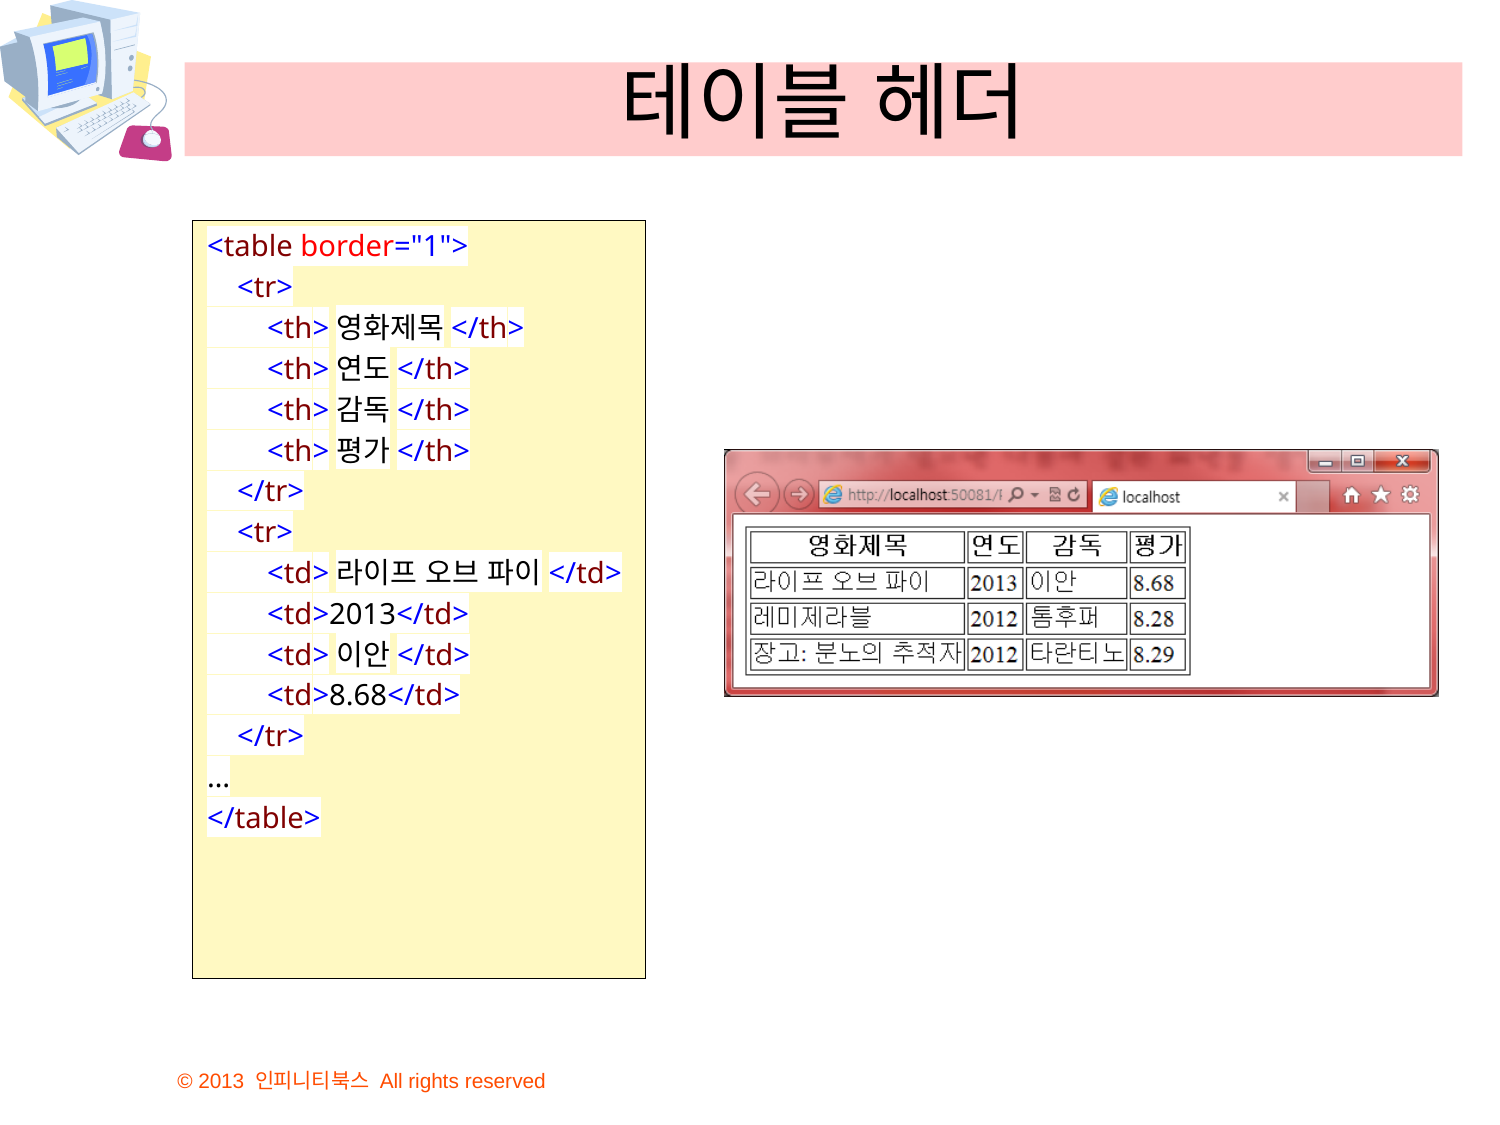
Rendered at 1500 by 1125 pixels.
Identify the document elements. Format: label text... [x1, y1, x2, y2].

picture [724, 448, 1439, 698]
text_box <table border="1"> <tr> <th>영화제목</th> <th>연도</th> <th>감독</th> <th>평가</th> </tr> <tr> <td>라이프 오브 파이</td> <td>2013</td> <td>이안</td> <td>8.68</td> </tr> … </table> [192, 220, 646, 979]
title 테이블 헤더 [184, 62, 1463, 157]
